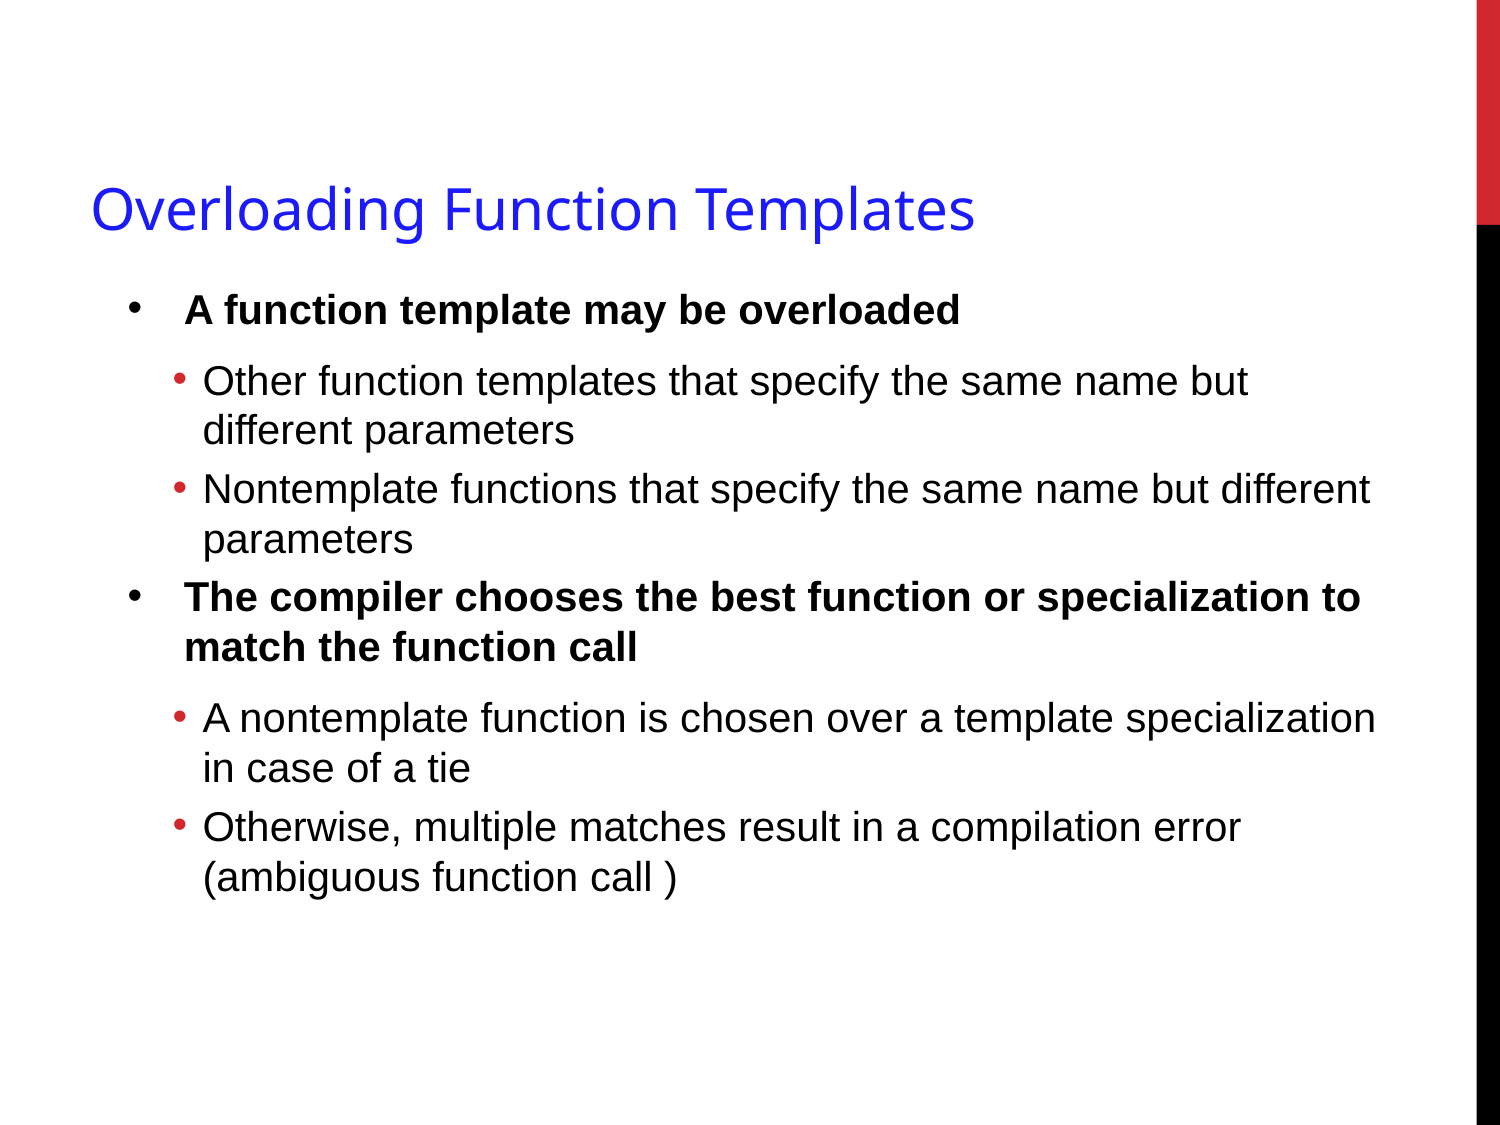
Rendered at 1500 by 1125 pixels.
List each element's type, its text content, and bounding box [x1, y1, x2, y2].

title Overloading Function Templates [75, 24, 1400, 250]
list A function template may be overloaded Other function templates that specify the same name but different parameters Nontemplate functions that specify the same name but different parameters The compiler chooses the best function or specialization to match the function call A nontemplate function is chosen over a template specialization in case of a tie Otherwise, multiple matches result in a compilation error (ambiguous function call ) [112, 275, 1425, 1050]
